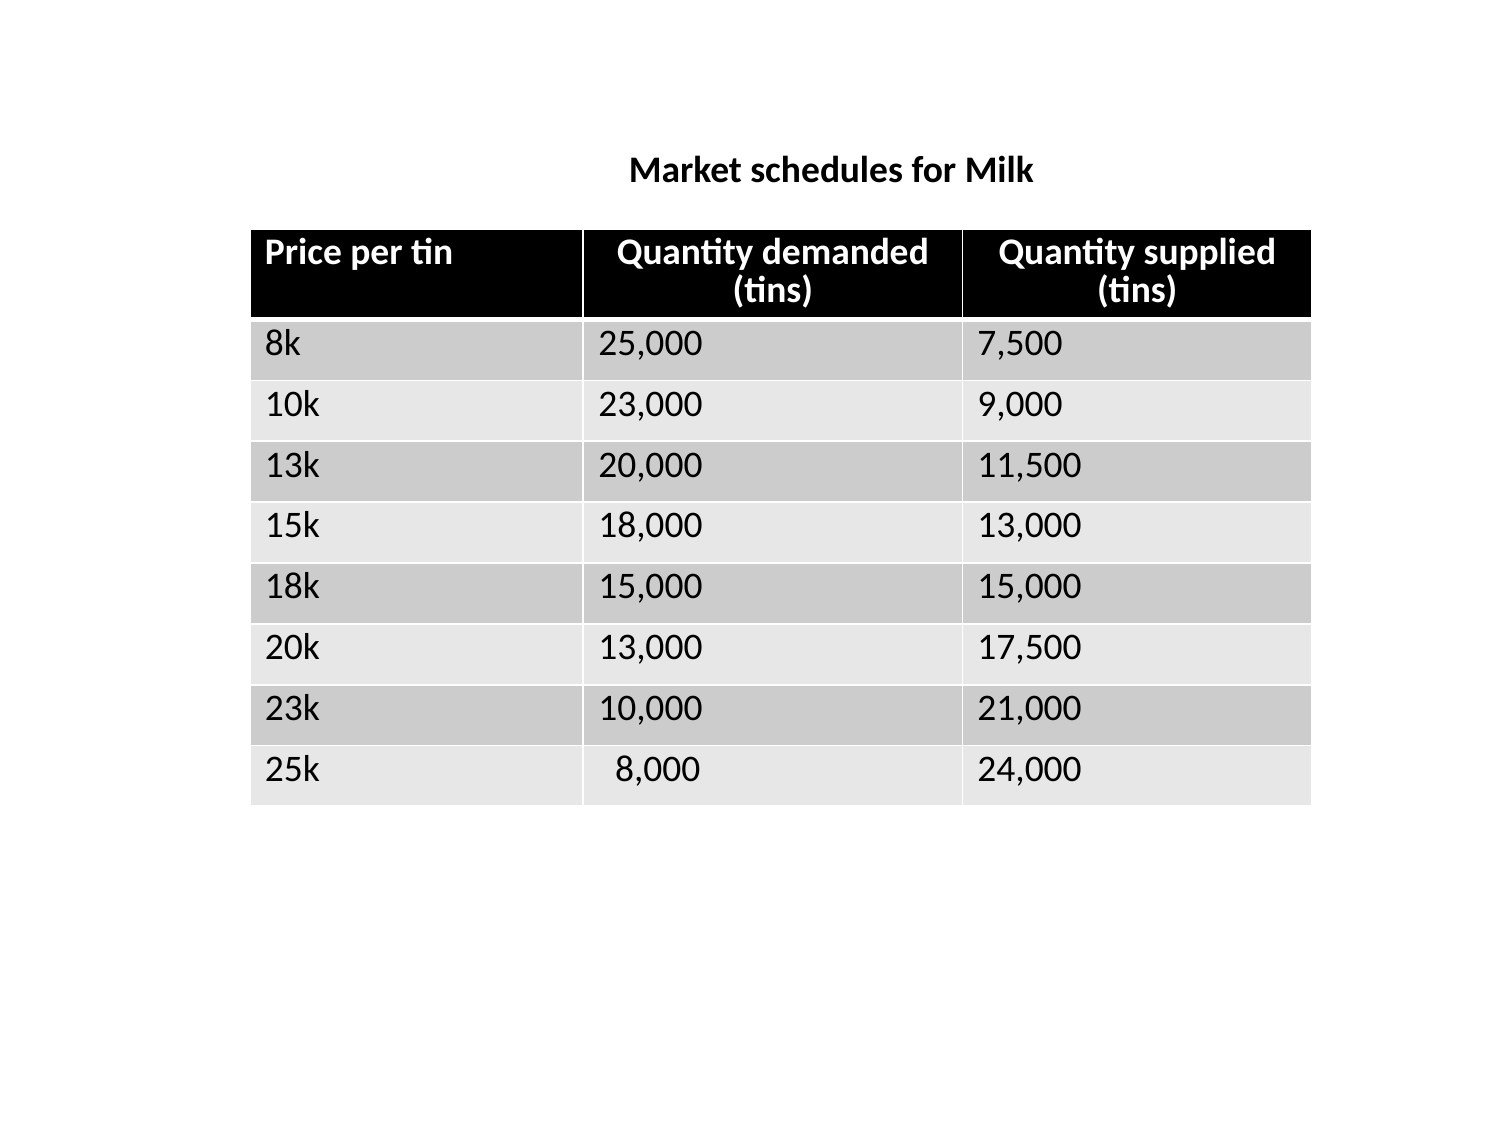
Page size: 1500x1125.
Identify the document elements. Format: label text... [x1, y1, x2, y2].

table_header Quantity demanded (tins) [584, 230, 962, 317]
table_cell 13,000 [584, 625, 962, 684]
table_cell 13,000 [963, 503, 1311, 562]
table_cell 24,000 [963, 746, 1311, 805]
table_header Quantity supplied (tins) [963, 230, 1311, 317]
table_cell 25,000 [584, 322, 962, 380]
table_cell 20k [251, 625, 582, 684]
table_header Price per tin [251, 230, 582, 317]
table_cell 8,000 [584, 746, 962, 805]
table_cell 10k [251, 381, 582, 440]
table_cell 15,000 [963, 564, 1311, 623]
text_box Market schedules for Milk [614, 137, 1050, 198]
table_cell 15,000 [584, 564, 962, 623]
table_cell 20,000 [584, 442, 962, 501]
table_cell 9,000 [963, 381, 1311, 440]
table_cell 17,500 [963, 625, 1311, 684]
table_cell 23k [251, 686, 582, 745]
table_cell 15k [251, 503, 582, 562]
table_cell 21,000 [963, 686, 1311, 745]
table_cell 18k [251, 564, 582, 623]
table_cell 8k [251, 322, 582, 380]
table_cell 18,000 [584, 503, 962, 562]
table_cell 23,000 [584, 381, 962, 440]
table_cell 7,500 [963, 322, 1311, 380]
table_cell 13k [251, 442, 582, 501]
table_cell 10,000 [584, 686, 962, 745]
table_cell 11,500 [963, 442, 1311, 501]
table_cell 25k [251, 746, 582, 805]
